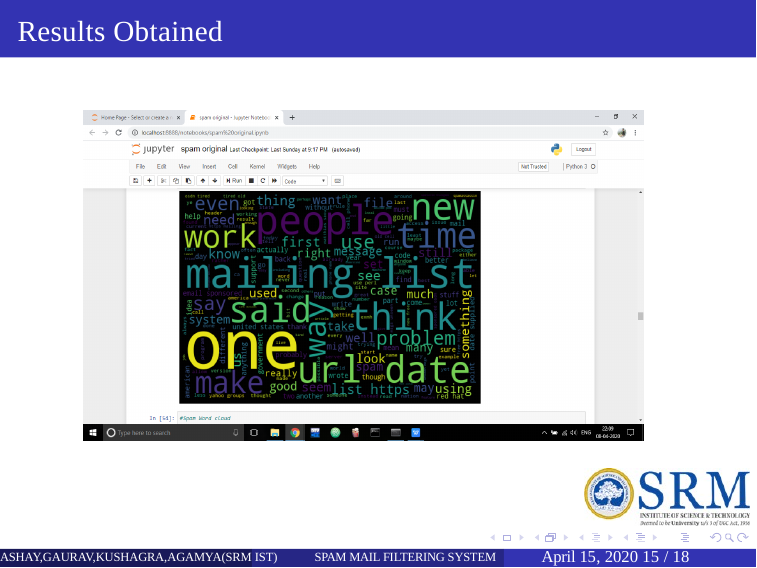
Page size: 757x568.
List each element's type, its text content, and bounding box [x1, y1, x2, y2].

text_box [0, 0, 756, 58]
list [83, 110, 644, 442]
text_box Results Obtained [15, 9, 264, 48]
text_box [0, 548, 757, 568]
picture [584, 468, 750, 526]
